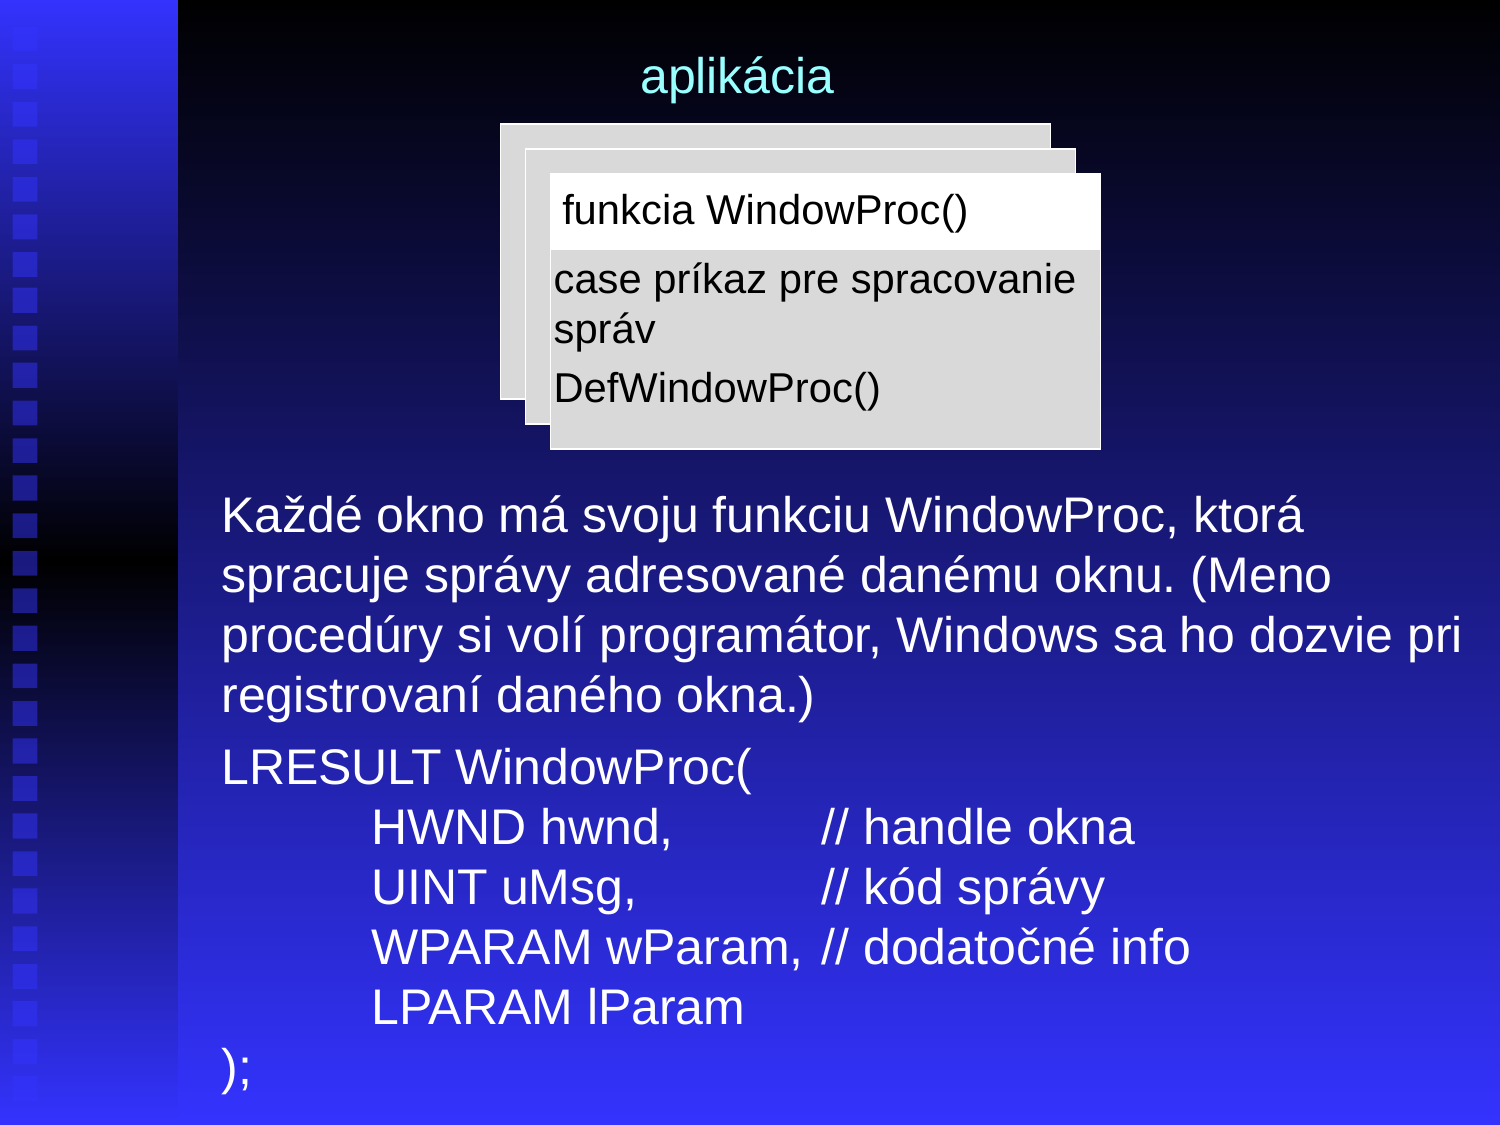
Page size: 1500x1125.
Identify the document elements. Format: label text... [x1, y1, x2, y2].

text_box case príkaz pre spracovanie správ DefWindowProc() [550, 249, 1101, 450]
text_box Každé okno má svoju funkciu WindowProc, ktorá spracuje správy adresované danému oknu. (Meno procedúry si volí programátor, Windows sa ho dozvie pri registrovaní daného okna.) LRESULT WindowProc( HWND hwnd, // handle okna UINT uMsg, // kód správy WPARAM wParam, // dodatočné info LPARAM lParam ); [206, 474, 1500, 1103]
text_box funkcia WindowProc() [550, 174, 1101, 249]
text_box aplikácia [625, 36, 976, 112]
text_box [500, 124, 1051, 400]
text_box [525, 149, 1076, 425]
